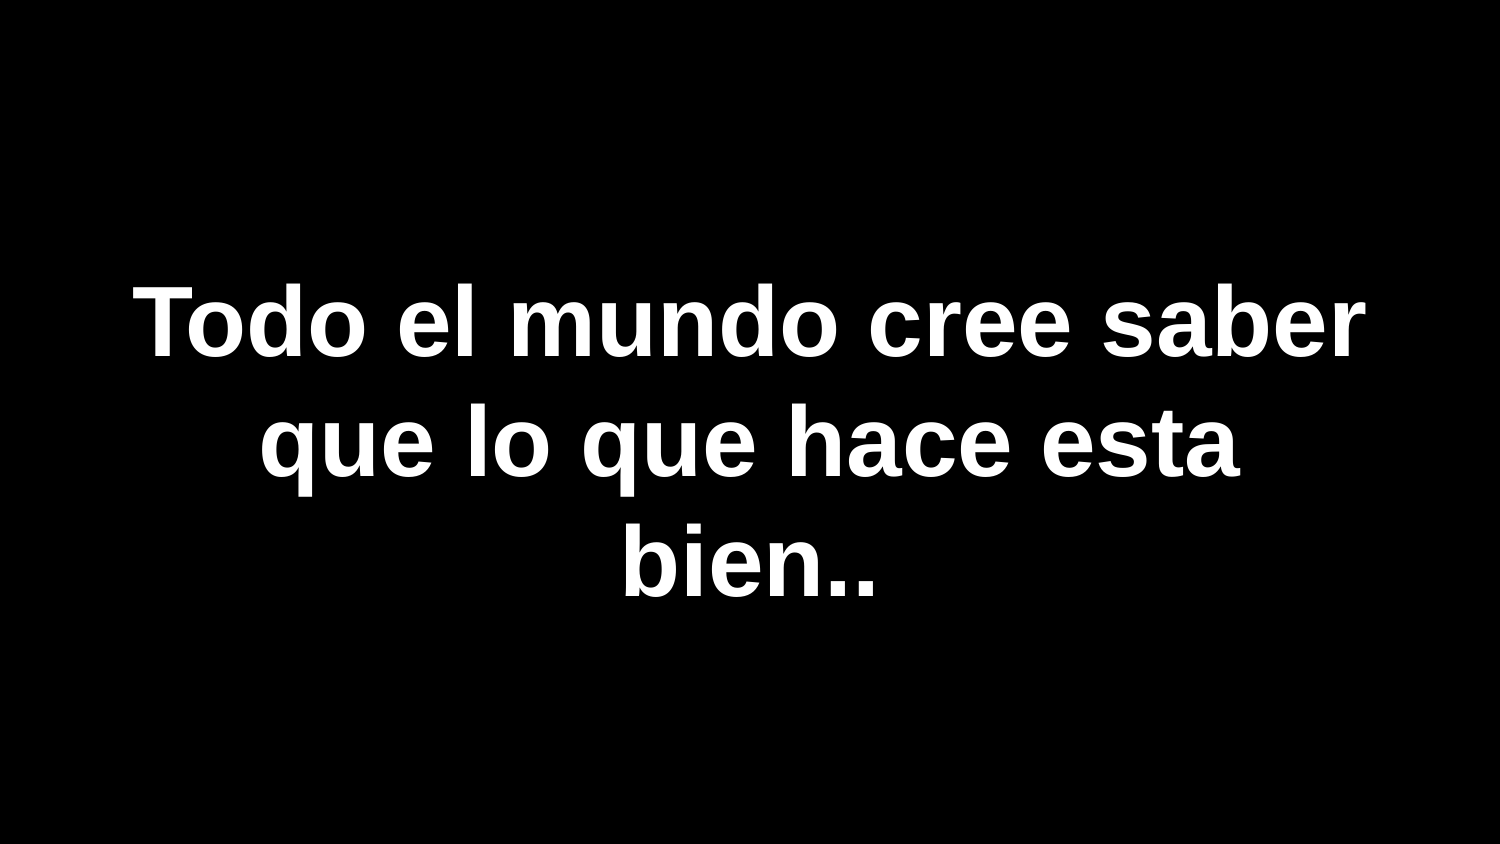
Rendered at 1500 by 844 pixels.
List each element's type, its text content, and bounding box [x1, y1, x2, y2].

title Todo el mundo cree saber que lo que hace esta bien.. [112, 441, 1388, 632]
